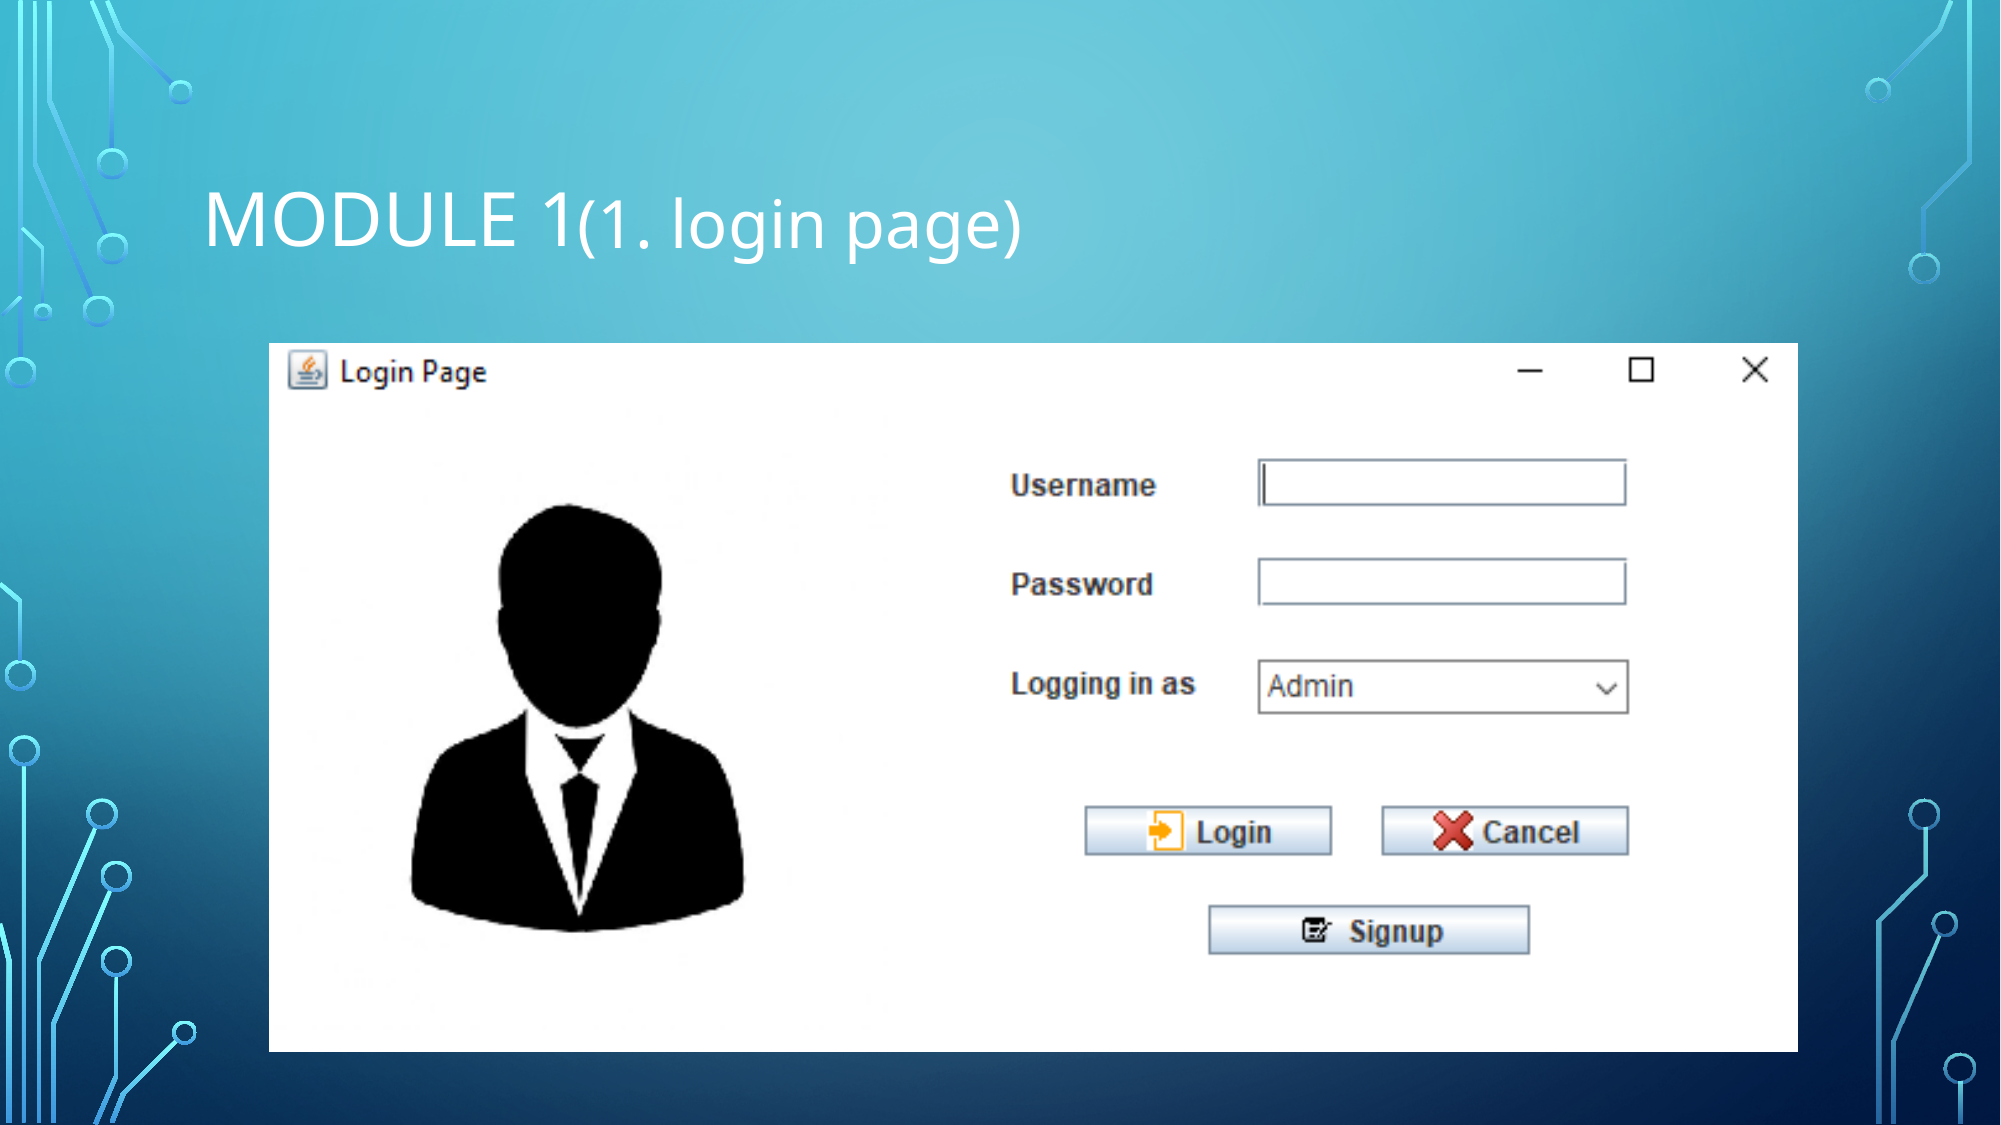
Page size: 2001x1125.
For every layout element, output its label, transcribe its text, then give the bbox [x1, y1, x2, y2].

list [269, 343, 1799, 1052]
title module 1 [187, 101, 1813, 344]
text_box (1. login page) [562, 174, 1247, 270]
